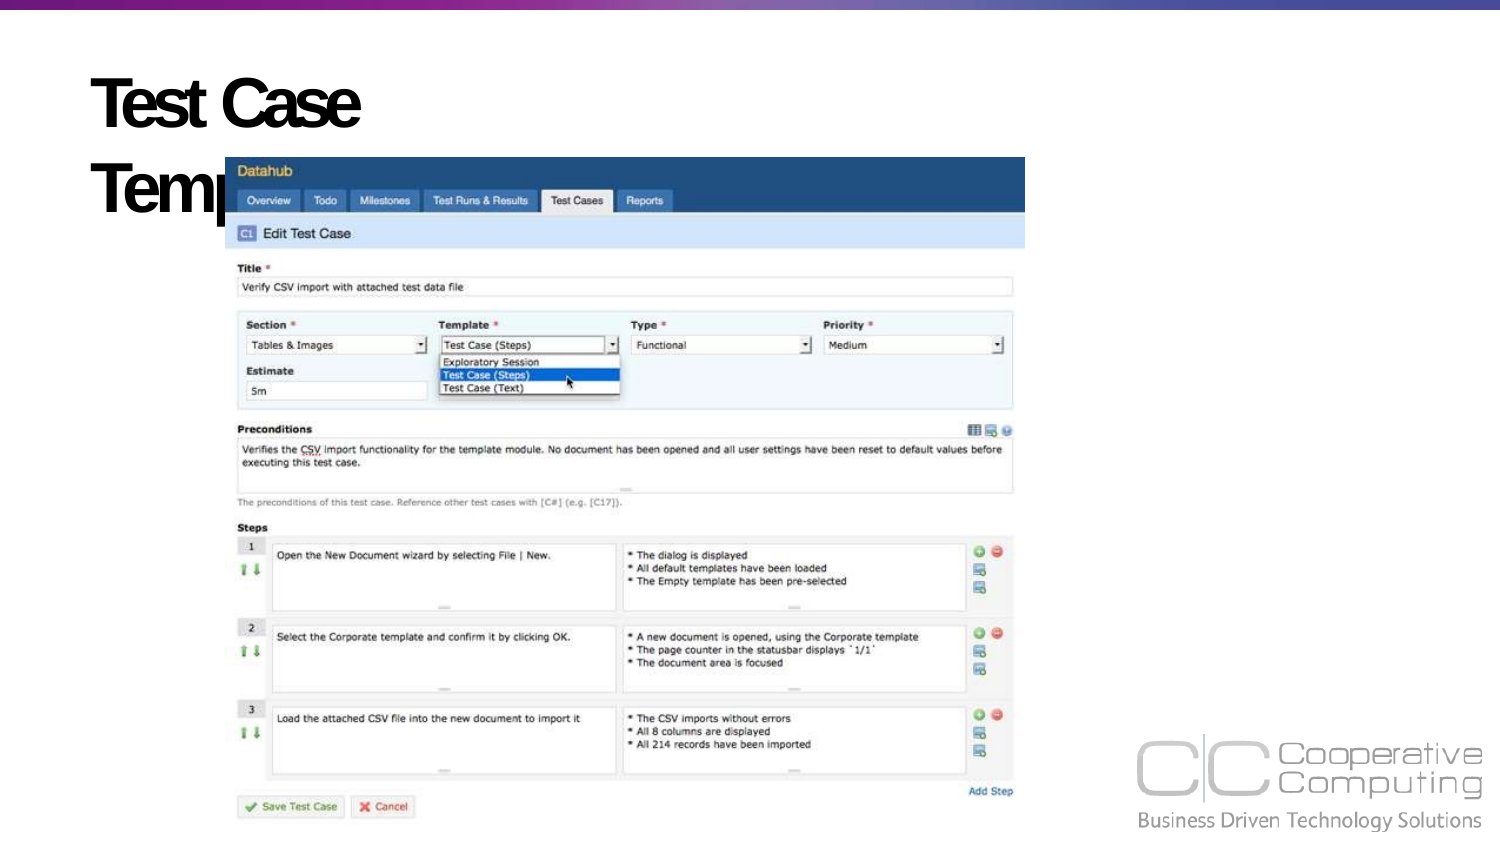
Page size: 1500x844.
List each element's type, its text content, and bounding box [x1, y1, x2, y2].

text_box [0, 0, 1500, 10]
picture [1137, 734, 1483, 844]
text_box [225, 157, 1025, 826]
title Test Case Templates [87, 55, 677, 228]
